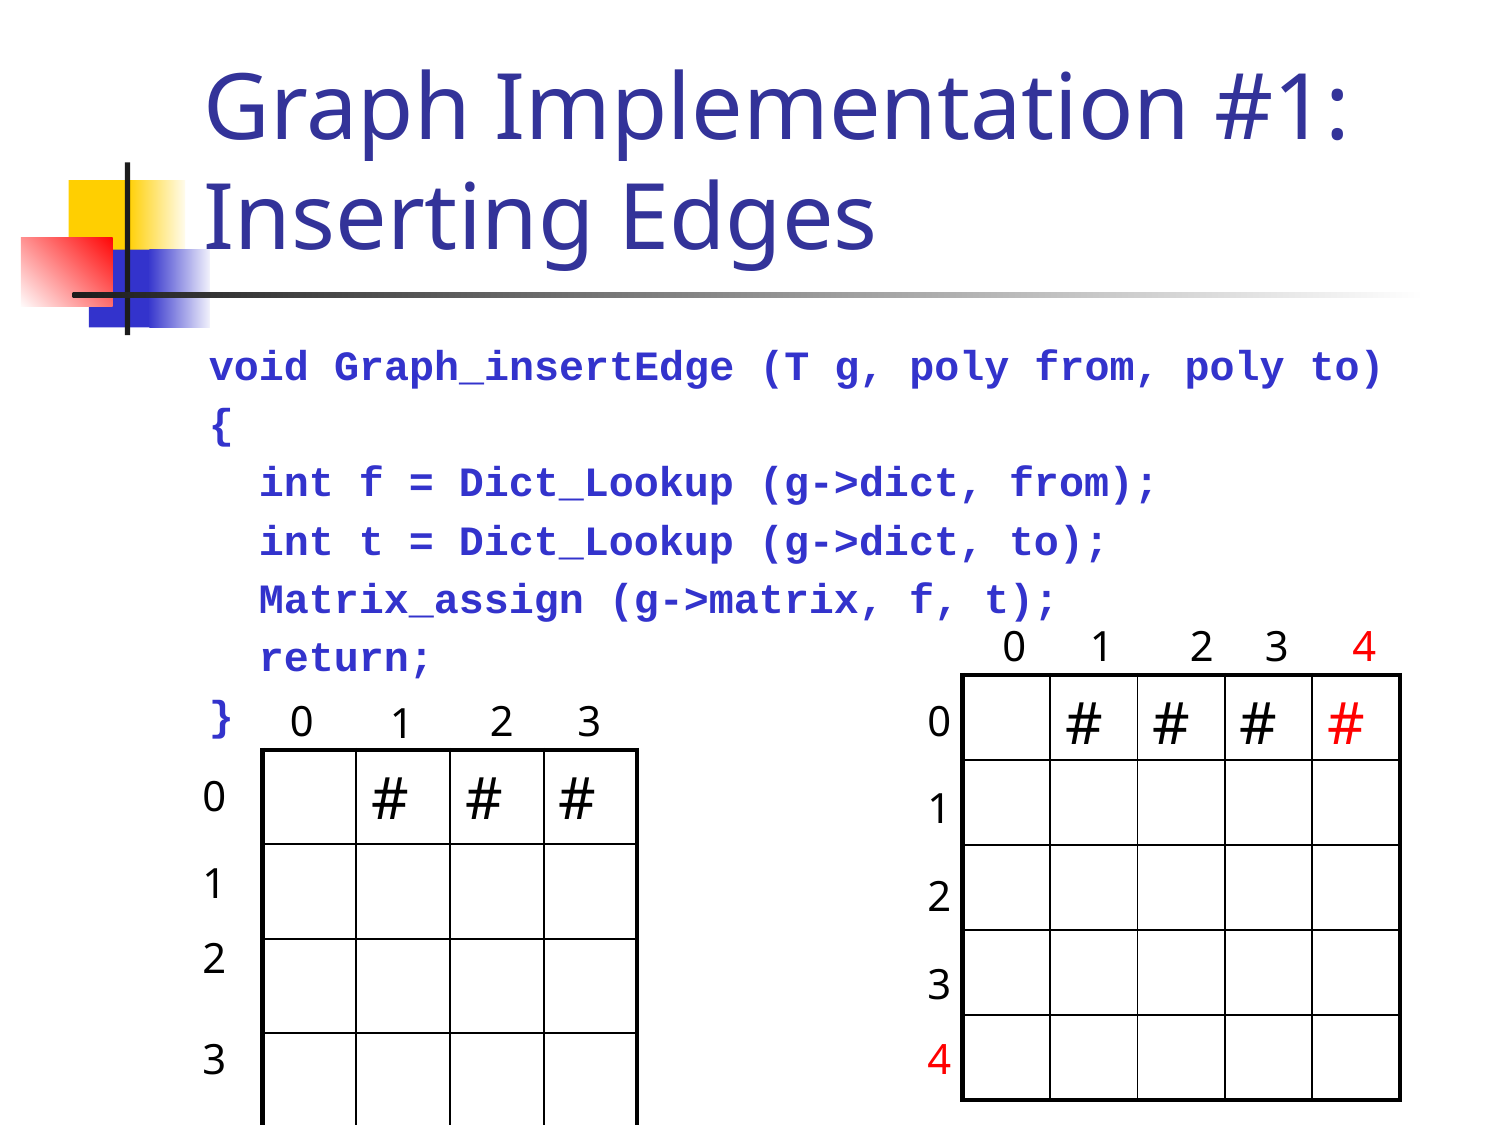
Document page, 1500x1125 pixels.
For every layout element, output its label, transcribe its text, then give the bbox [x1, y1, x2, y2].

text_box 0 [187, 762, 238, 828]
table_cell [1138, 1016, 1224, 1098]
list void Graph_insertEdge (T g, poly from, poly to) { int f = Dict_Lookup (g->dict, from); int t = Dict_Lookup (g->dict, to); Matrix_assign (g->matrix, f, t); return; } [193, 331, 1425, 1006]
table_cell [451, 1034, 543, 1125]
table_cell [1313, 761, 1398, 844]
table_cell [1051, 1016, 1137, 1098]
table_cell [965, 931, 1049, 1014]
table_header # [357, 752, 449, 843]
text_box 3 [1250, 612, 1300, 673]
table_header # [1138, 677, 1224, 759]
table_cell [1313, 1016, 1398, 1098]
text_box 1 [912, 774, 960, 840]
table_header # [545, 752, 635, 843]
table_cell [1138, 931, 1224, 1014]
table_header # [1051, 677, 1137, 759]
text_box 3 [562, 687, 613, 753]
text_box 0 [275, 687, 325, 753]
table_cell [265, 845, 355, 938]
table_header # [451, 752, 543, 843]
text_box 1 [1074, 612, 1125, 673]
table_cell [451, 940, 543, 1032]
table_cell [1226, 931, 1311, 1014]
text_box 3 [187, 1025, 238, 1090]
table_cell [357, 845, 449, 938]
title Graph Implementation #1: Inserting Edges [188, 35, 1468, 275]
table_cell [357, 940, 449, 1032]
table_cell [265, 940, 355, 1032]
table_cell [1051, 931, 1137, 1014]
table_header # [1313, 677, 1398, 759]
table_cell [1226, 846, 1311, 929]
table_cell [1226, 761, 1311, 844]
text_box 4 [912, 1025, 963, 1090]
table_cell [451, 845, 543, 938]
table_cell [545, 845, 635, 938]
table_cell [357, 1034, 449, 1125]
table_cell [1313, 931, 1398, 1014]
text_box 2 [187, 924, 238, 990]
table_cell [265, 1034, 355, 1125]
table_cell [1138, 761, 1224, 844]
table_cell [1138, 846, 1224, 929]
text_box 2 [912, 862, 960, 928]
text_box 0 [987, 612, 1038, 673]
text_box 2 [474, 687, 525, 753]
table_cell [545, 940, 635, 1032]
table_cell [965, 846, 1049, 929]
table_cell [965, 761, 1049, 844]
table_cell [1051, 846, 1137, 929]
text_box 1 [187, 849, 238, 915]
table_cell [1313, 846, 1398, 929]
table_header [265, 752, 355, 843]
table_cell [1226, 1016, 1311, 1098]
text_box 1 [375, 689, 425, 755]
text_box 2 [1175, 612, 1225, 673]
text_box 4 [1337, 612, 1388, 678]
table_cell [965, 1016, 1049, 1098]
table_header # [1226, 677, 1311, 759]
text_box 3 [912, 950, 960, 1015]
table_header [965, 677, 1049, 759]
text_box 0 [912, 687, 960, 753]
table_cell [1051, 761, 1137, 844]
table_cell [545, 1034, 635, 1125]
